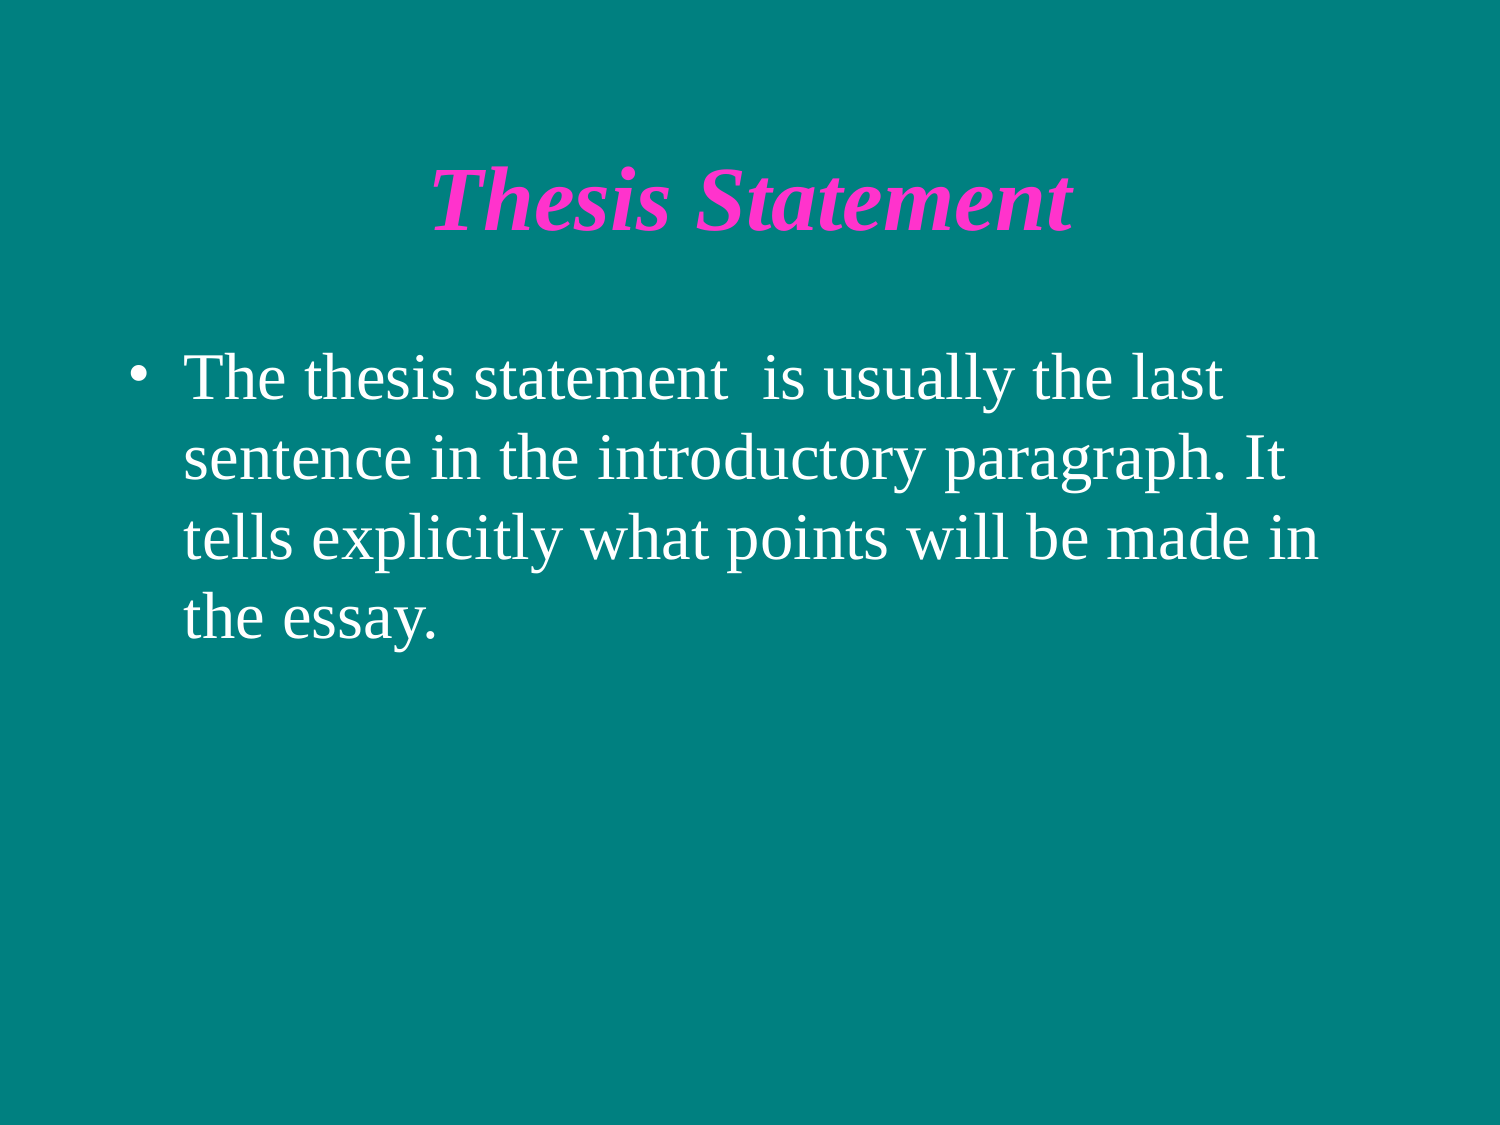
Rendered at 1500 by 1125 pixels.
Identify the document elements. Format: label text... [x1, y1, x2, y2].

list The thesis statement is usually the last sentence in the introductory paragraph. It tells explicitly what points will be made in the essay. [112, 324, 1388, 1000]
title Thesis Statement [112, 99, 1388, 288]
